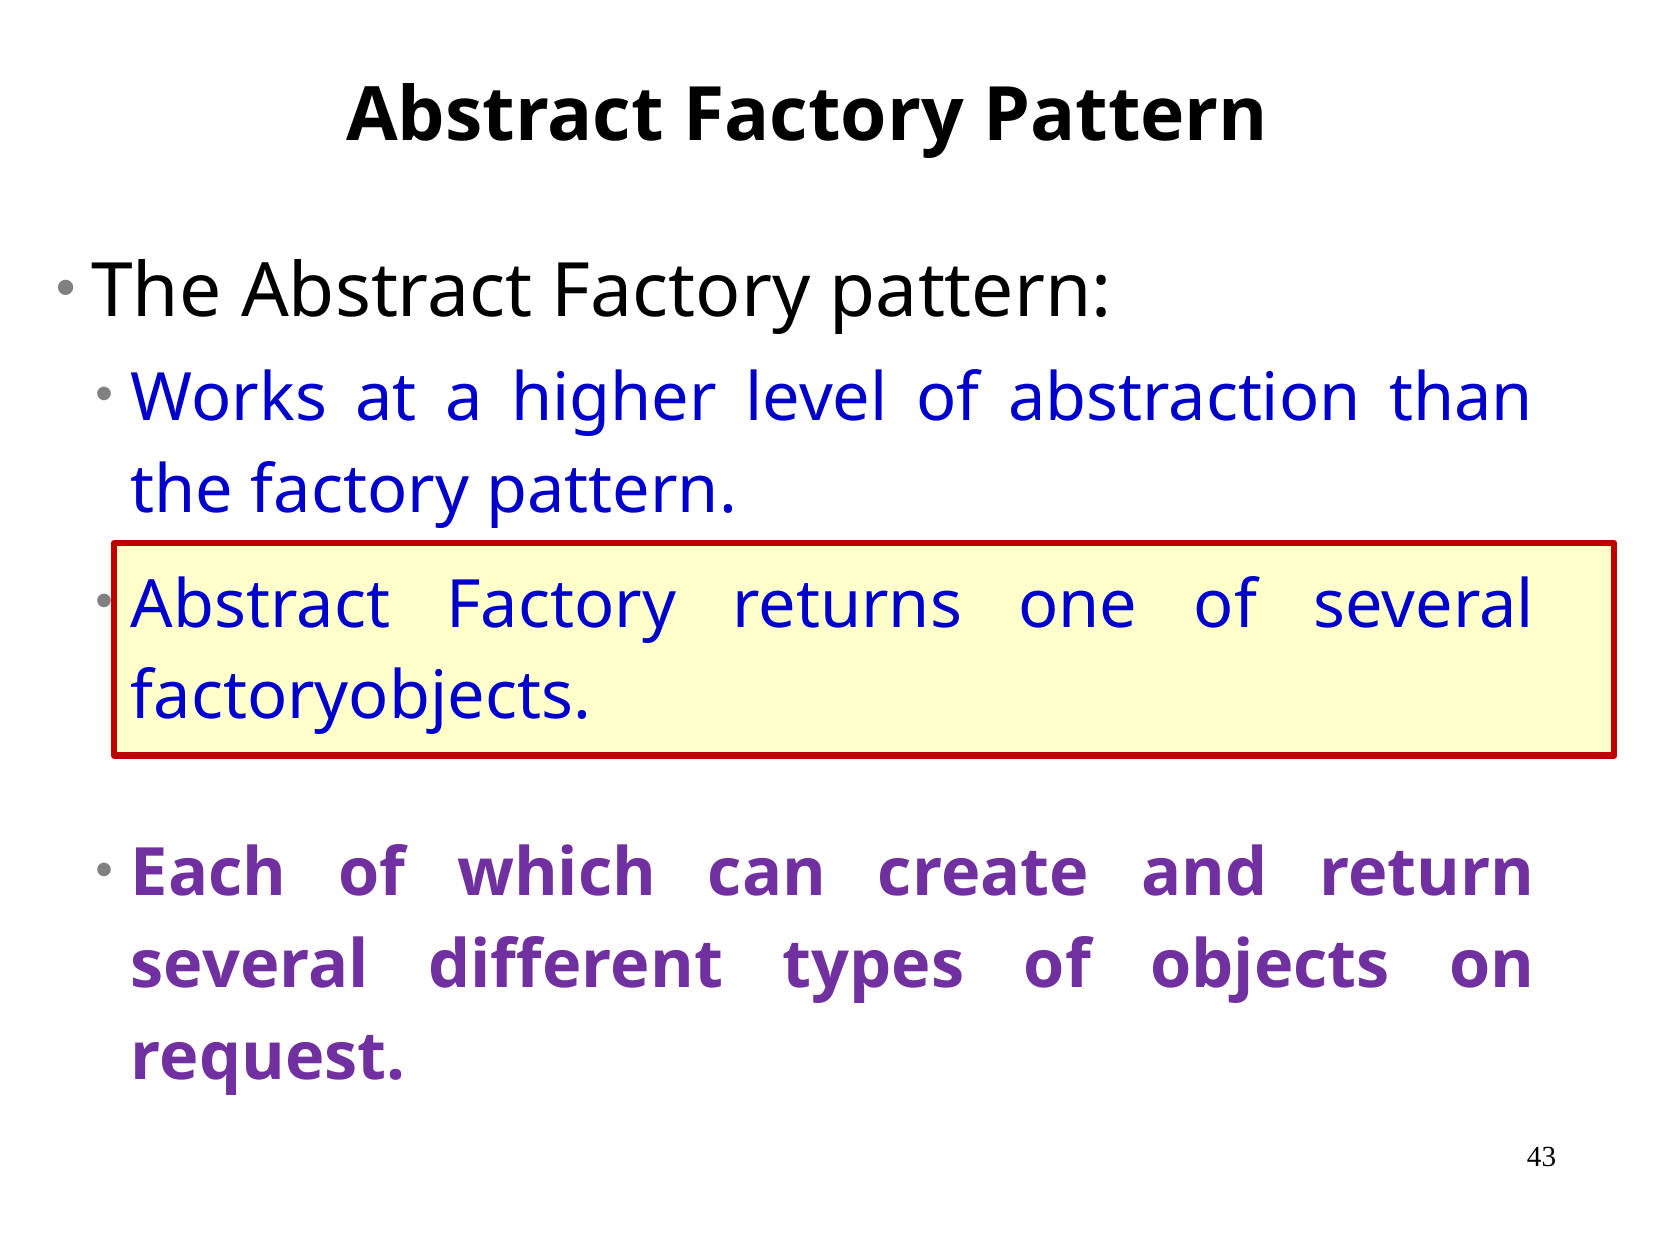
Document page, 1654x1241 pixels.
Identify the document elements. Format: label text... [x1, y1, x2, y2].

text_box The Abstract Factory pattern: Works at a higher level of abstraction than the factory pattern. Abstract Factory returns one of several factoryobjects. Each of which can create and return several different types of objects on request. [39, 219, 1552, 1241]
text_box [1552, 543, 1615, 756]
title Abstract Factory Pattern [114, 82, 1521, 152]
